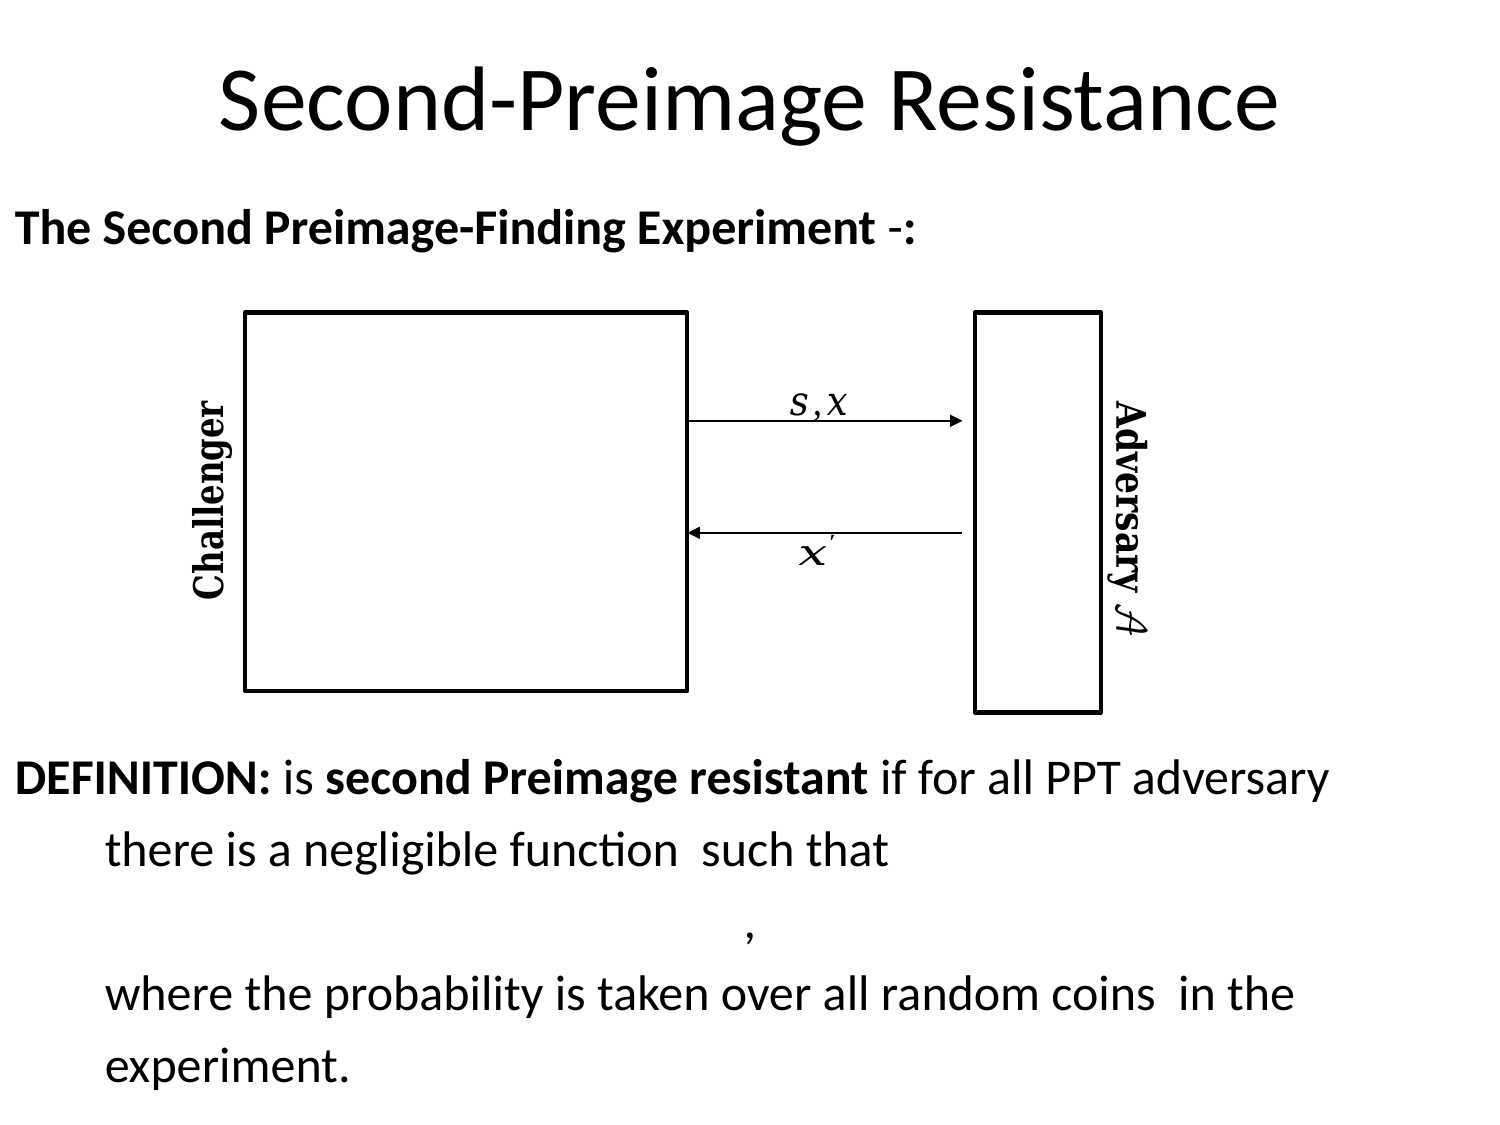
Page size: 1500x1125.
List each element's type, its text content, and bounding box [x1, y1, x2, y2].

text_box [243, 310, 689, 693]
title Second-Preimage Resistance [0, 0, 1500, 188]
text_box [973, 310, 1103, 715]
